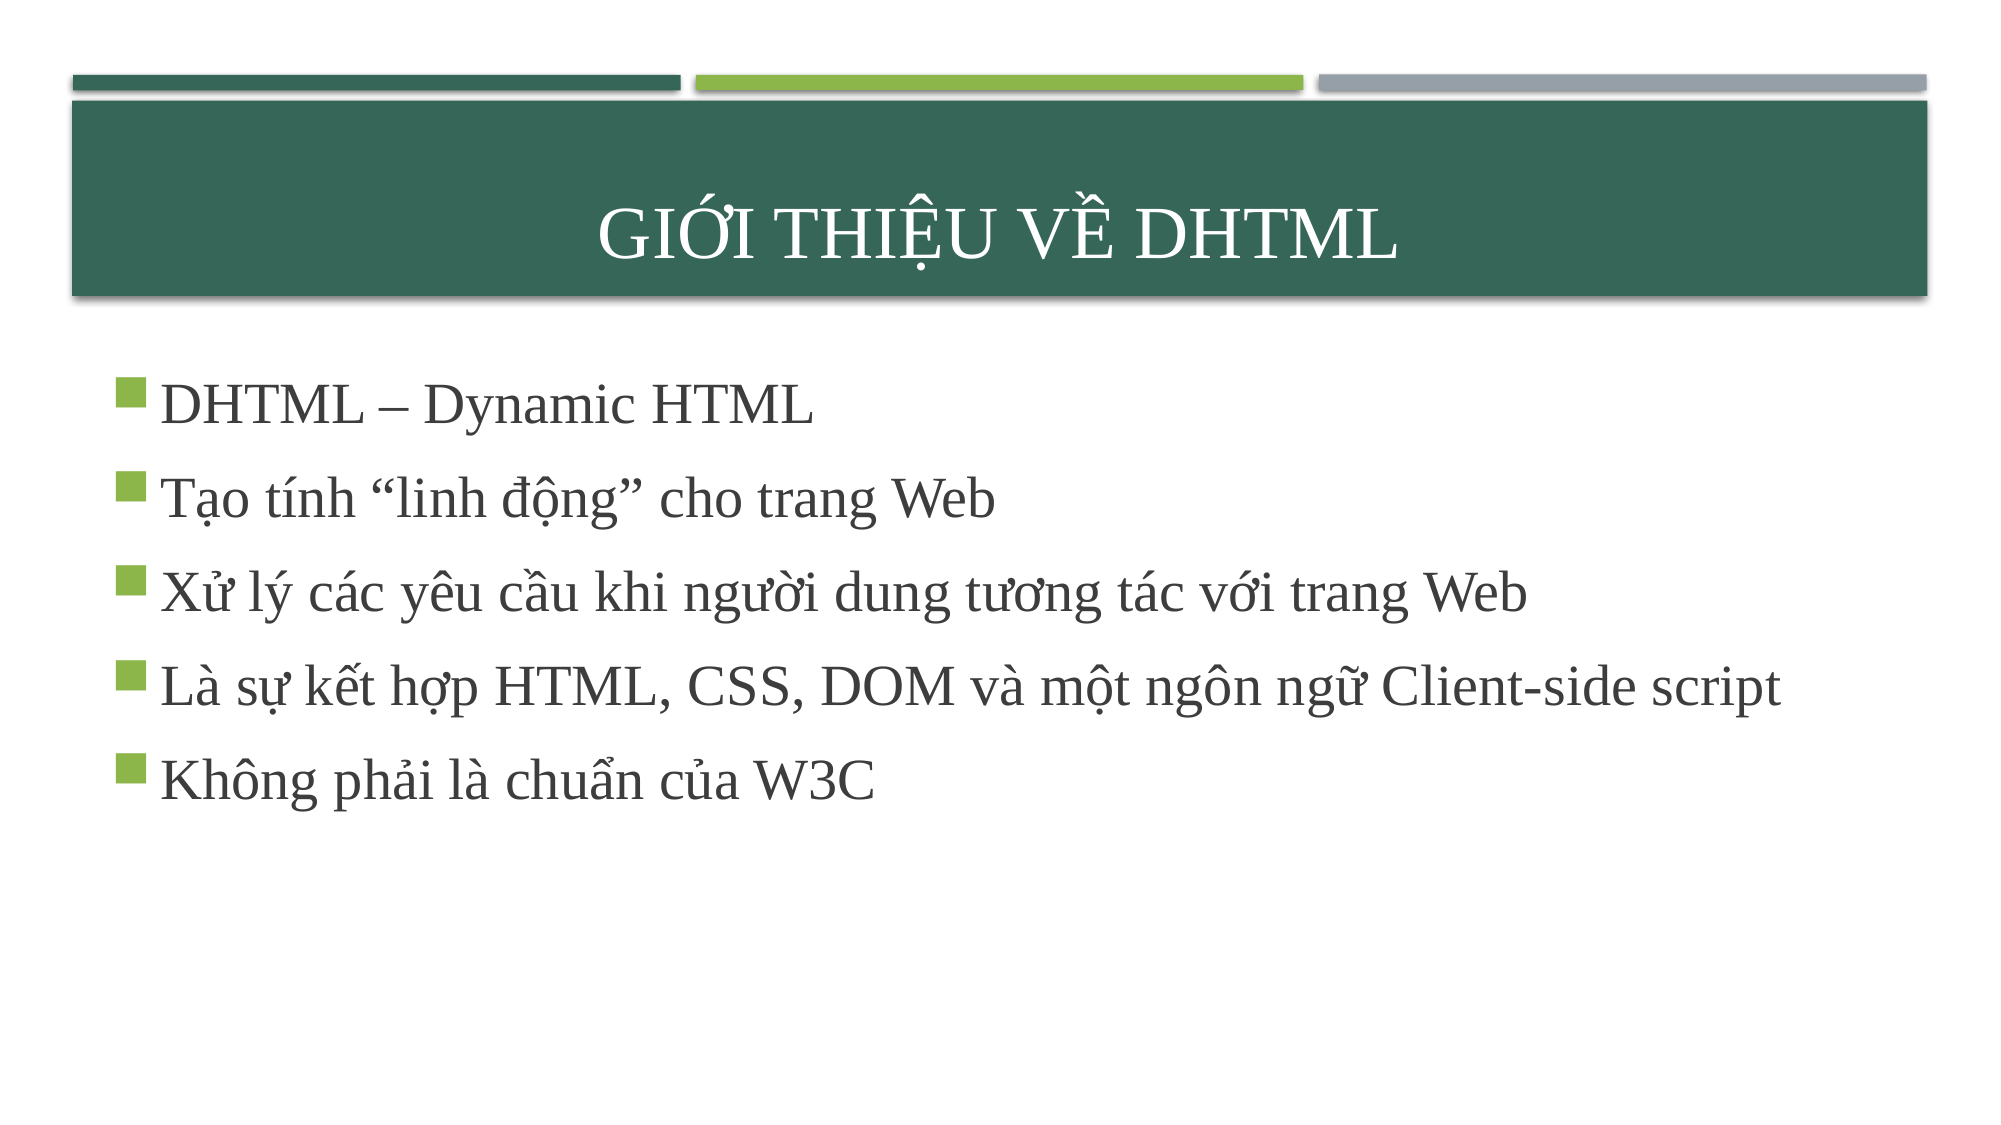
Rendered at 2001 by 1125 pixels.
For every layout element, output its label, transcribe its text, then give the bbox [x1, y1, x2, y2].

title Giới thiệu về DHTML [95, 115, 1905, 282]
list DHTML – Dynamic HTML Tạo tính “linh động” cho trang Web Xử lý các yêu cầu khi người dung tương tác với trang Web Là sự kết hợp HTML, CSS, DOM và một ngôn ngữ Client-side script Không phải là chuẩn của W3C [95, 357, 1905, 1068]
